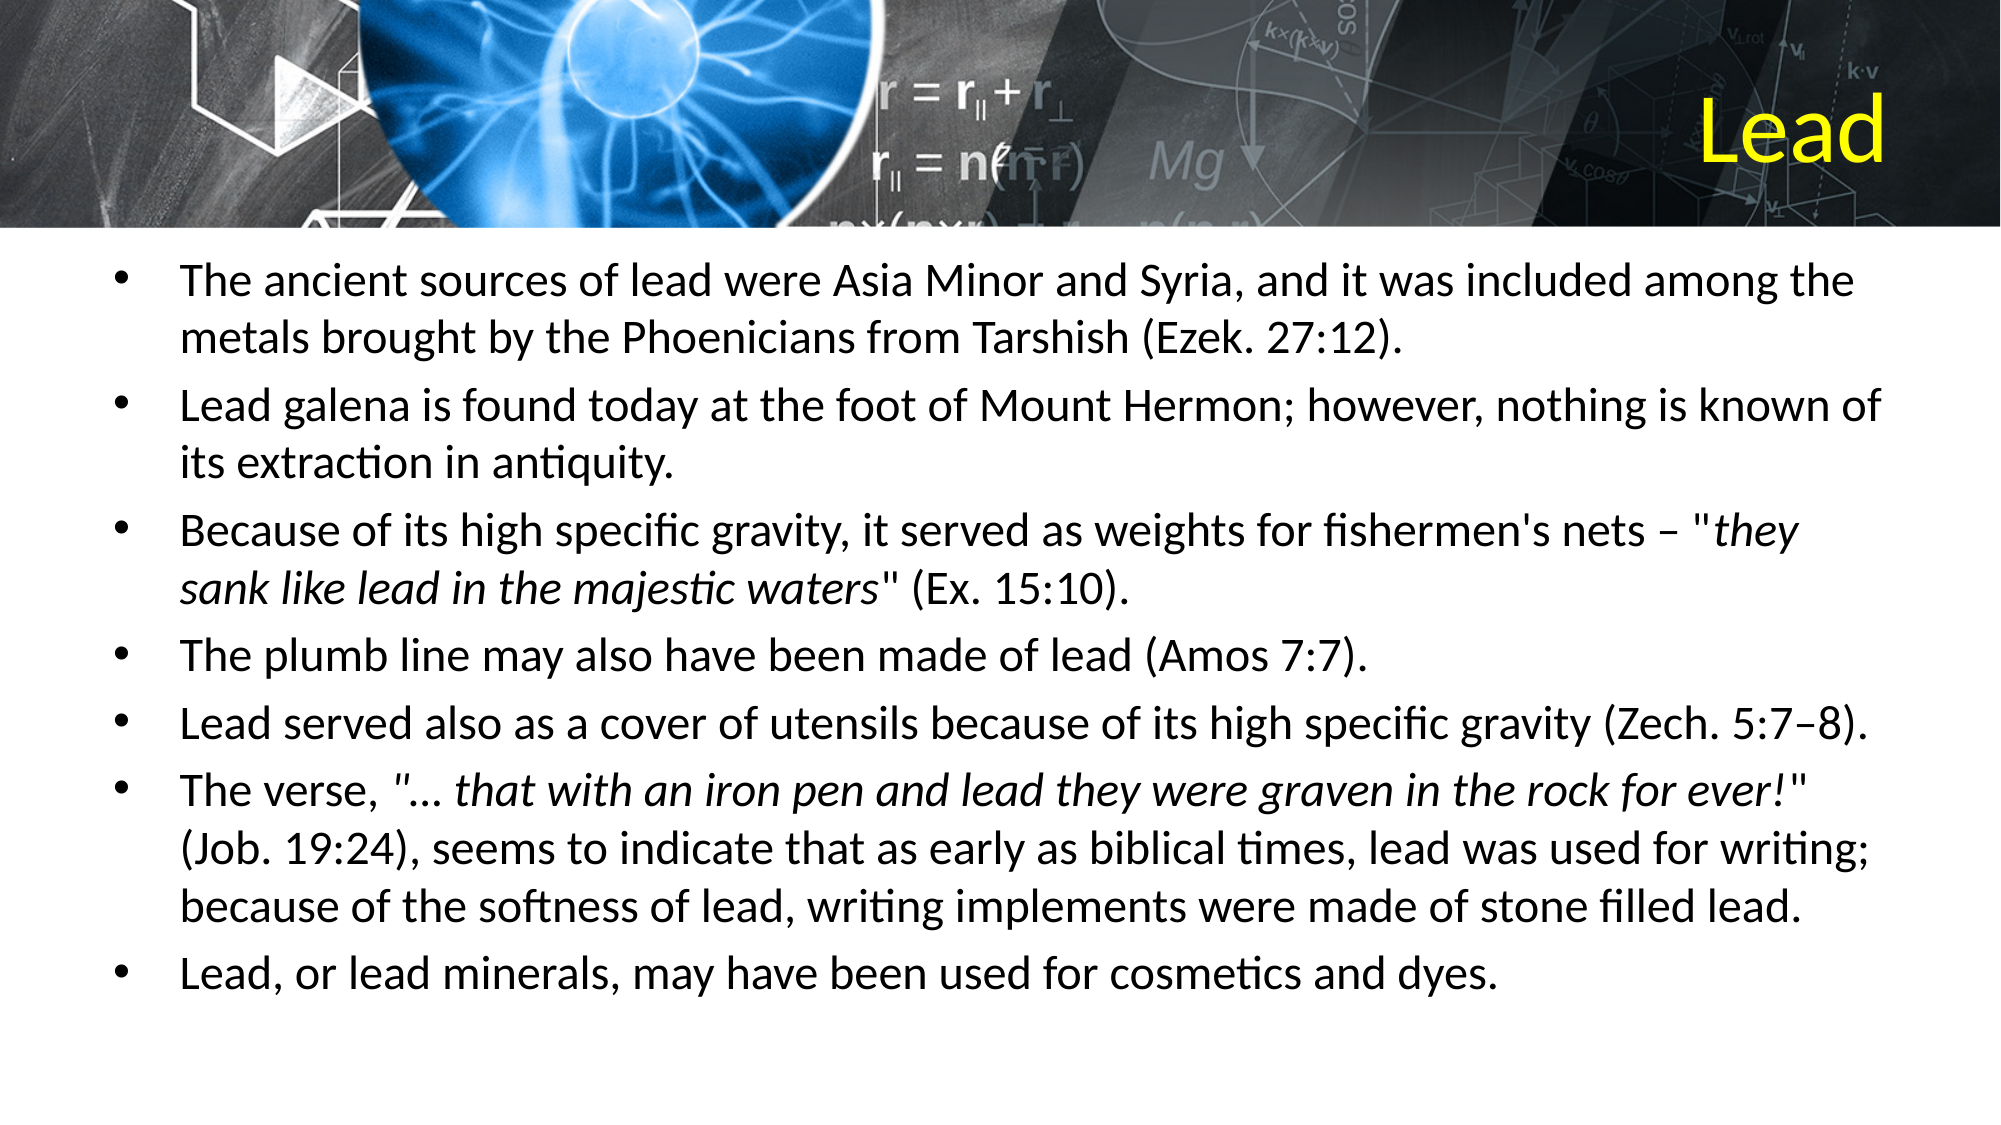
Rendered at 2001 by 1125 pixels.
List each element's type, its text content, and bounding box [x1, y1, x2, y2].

title Lead [98, 39, 1905, 207]
list The ancient sources of lead were Asia Minor and Syria, and it was included among the metals brought by the Phoenicians from Tarshish (Ezek. 27:12). Lead galena is found today at the foot of Mount Hermon; however, nothing is known of its extraction in antiquity. Because of its high specific gravity, it served as weights for fishermen's nets – "they sank like lead in the majestic waters" (Ex. 15:10). The plumb line may also have been made of lead (Amos 7:7). Lead served also as a cover of utensils because of its high specific gravity (Zech. 5:7–8). The verse, "… that with an iron pen and lead they were graven in the rock for ever!" (Job. 19:24), seems to indicate that as early as biblical times, lead was used for writing; because of the softness of lead, writing implements were made of stone filled lead. Lead, or lead minerals, may have been used for cosmetics and dyes. [98, 240, 1902, 1064]
picture [0, 0, 2001, 1125]
